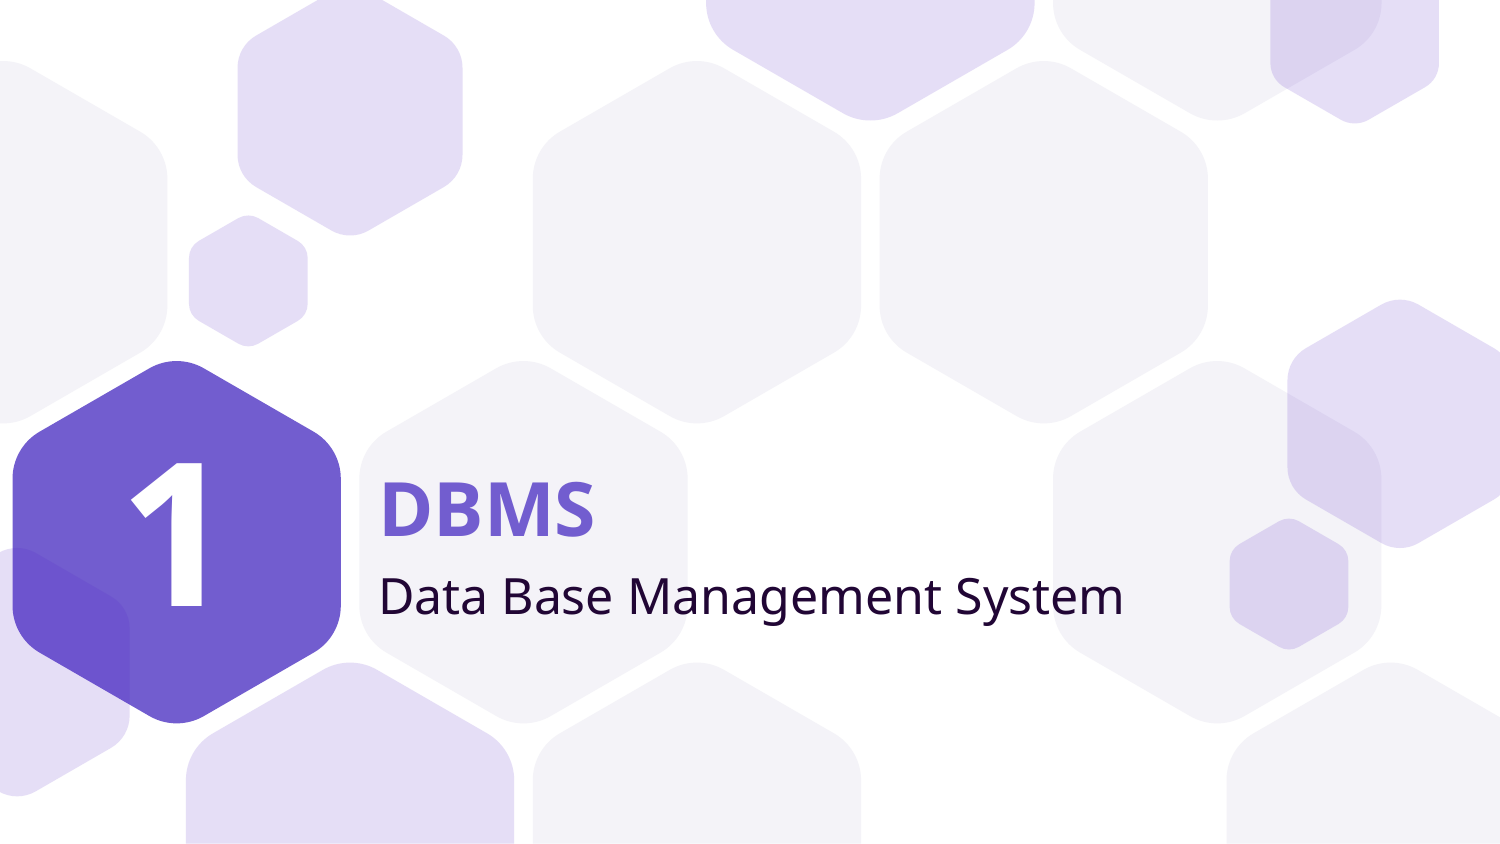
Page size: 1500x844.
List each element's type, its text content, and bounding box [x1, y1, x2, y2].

text_box 1 [12, 361, 342, 723]
title DBMS [378, 473, 1332, 552]
subtitle Data Base Management System [378, 555, 1332, 623]
